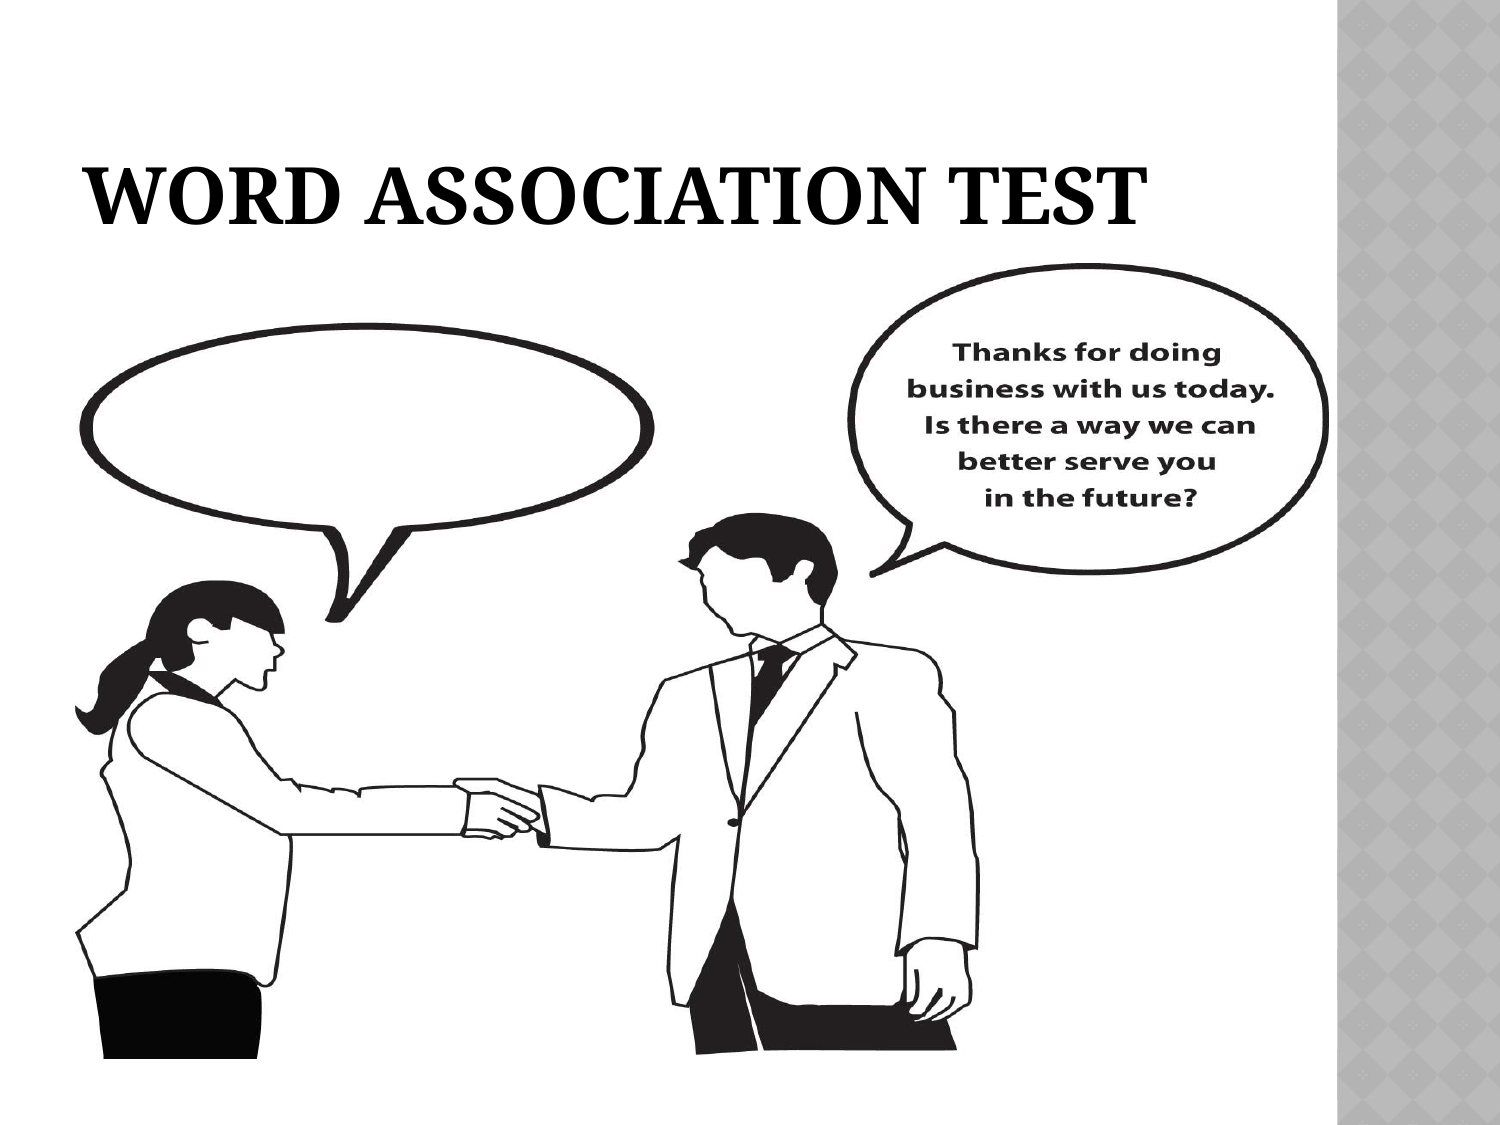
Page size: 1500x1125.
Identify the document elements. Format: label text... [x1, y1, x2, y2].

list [74, 263, 1330, 1060]
title WORD ASSOCIATION TEST [75, 52, 1263, 240]
